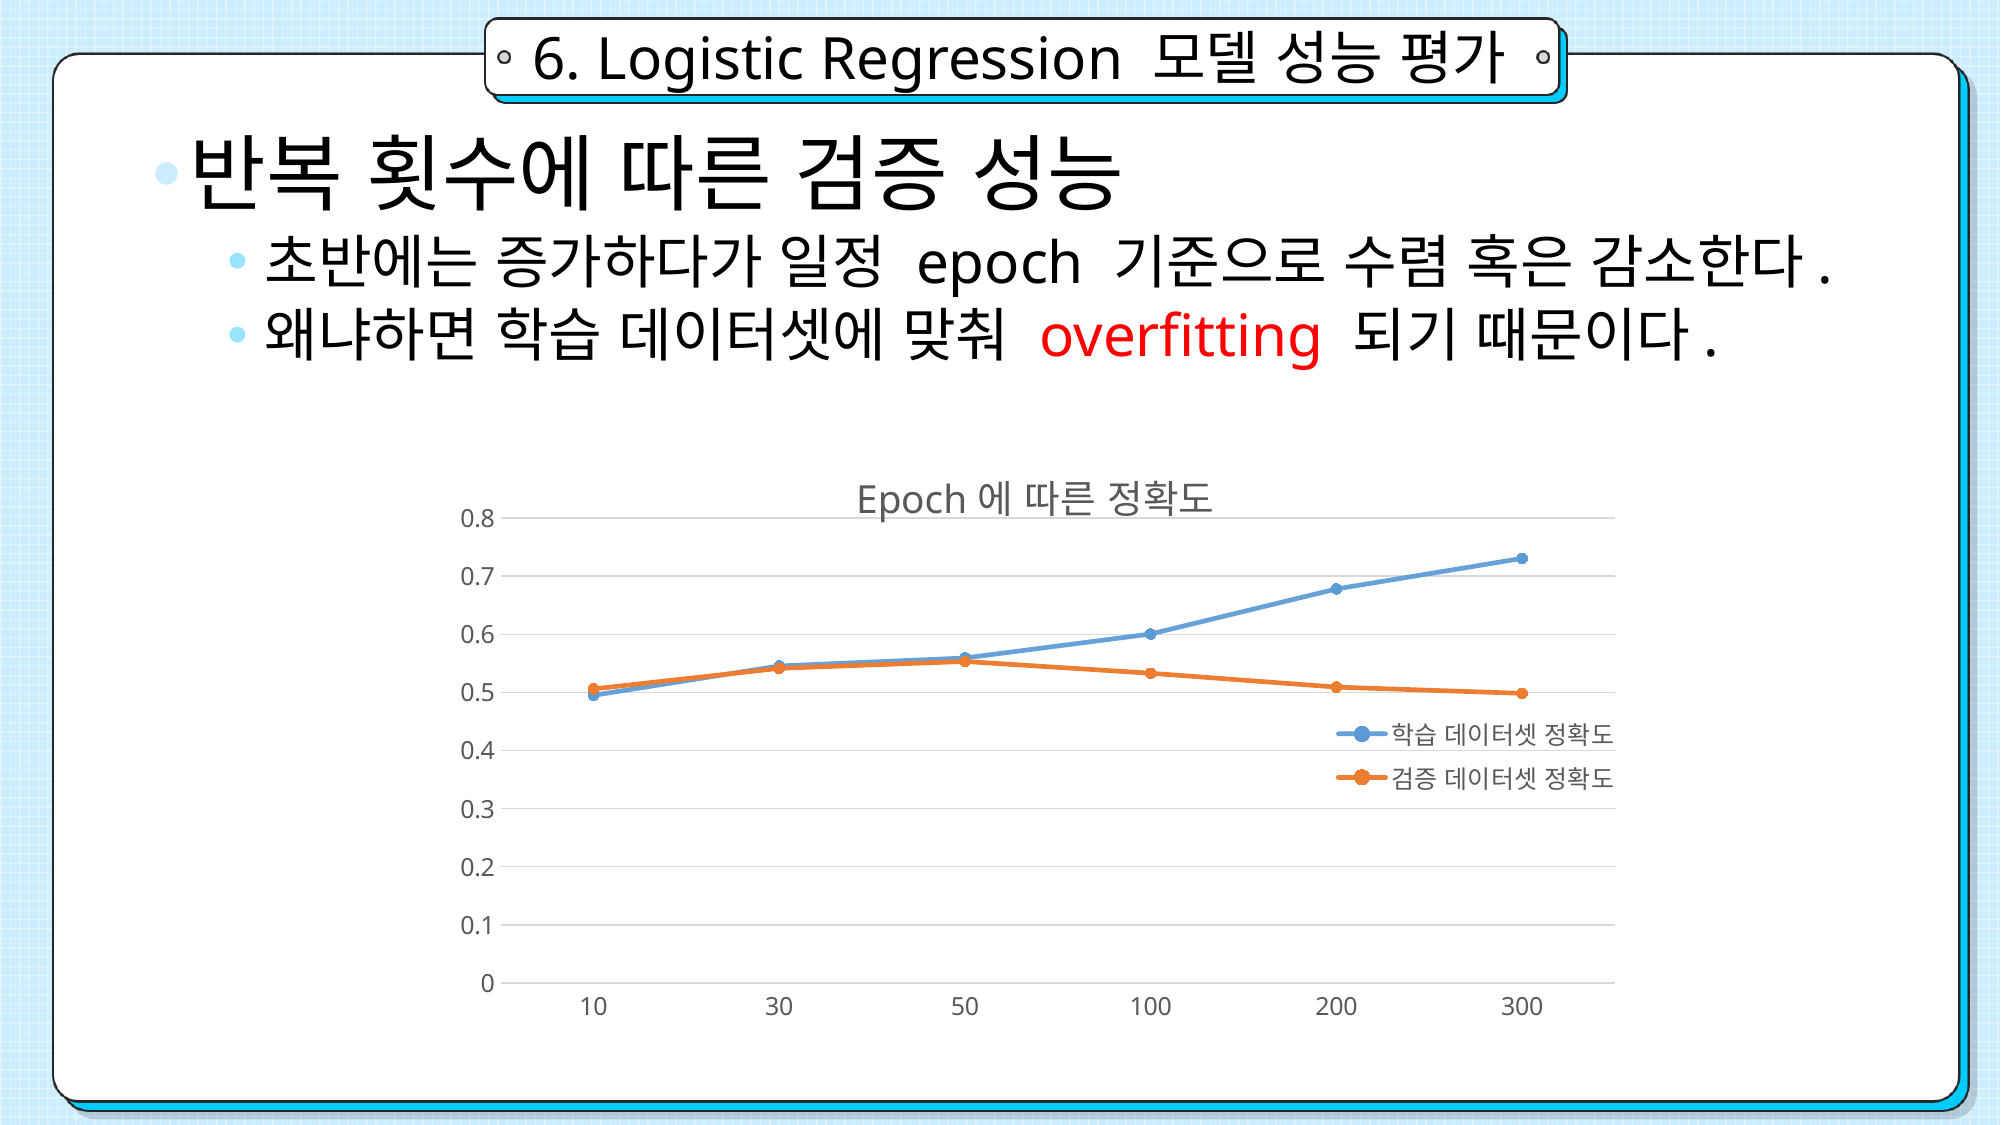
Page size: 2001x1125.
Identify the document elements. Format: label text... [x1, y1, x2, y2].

chart [435, 439, 1636, 1072]
title 6. Logistic Regression 모델 성능 평가 [482, 8, 1557, 112]
list 반복 횟수에 따른 검증 성능 초반에는 증가하다가 일정 epoch 기준으로 수렴 혹은 감소한다. 왜냐하면 학습 데이터셋에 맞춰 overfitting 되기 때문이다. [137, 125, 1863, 1014]
picture [0, 0, 2000, 1125]
